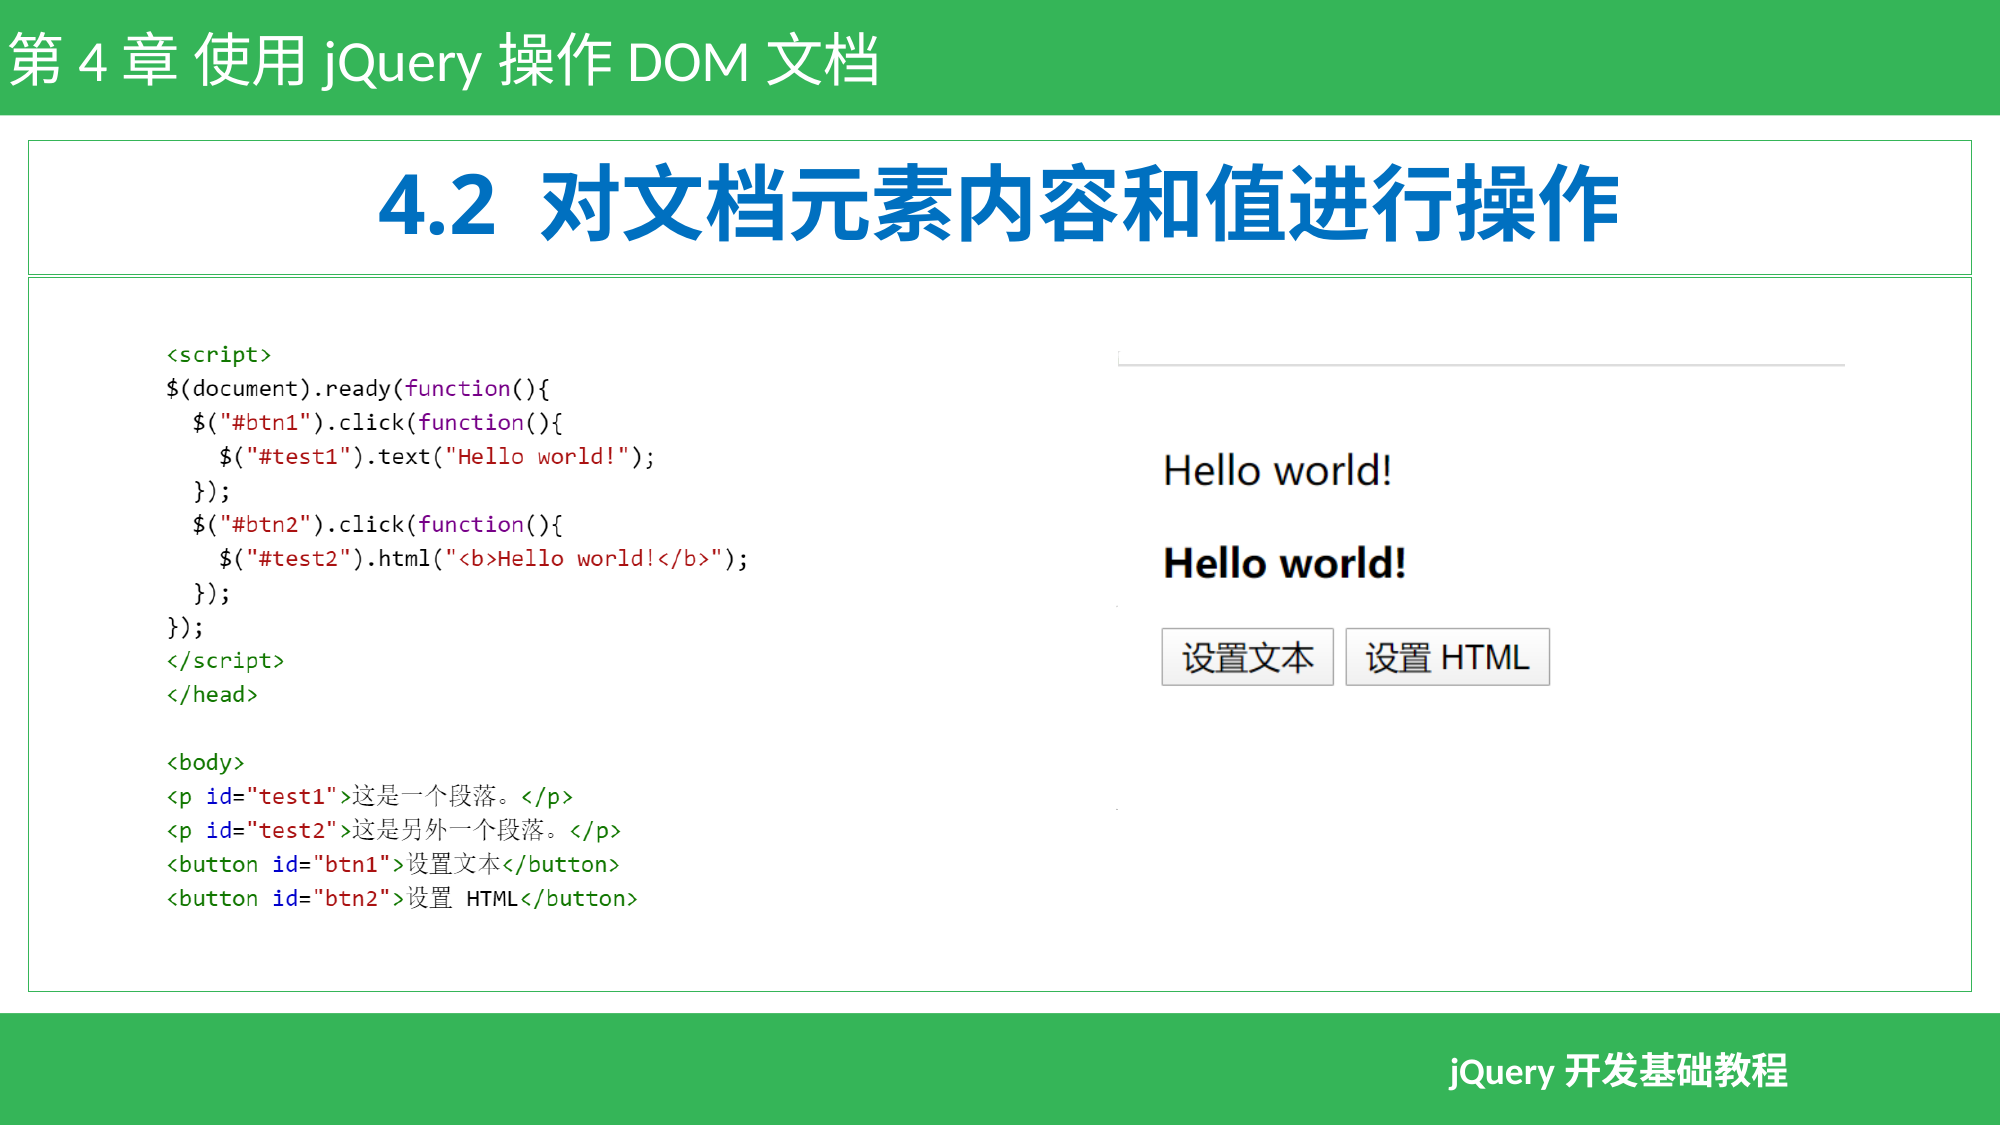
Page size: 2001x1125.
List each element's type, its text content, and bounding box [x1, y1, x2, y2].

picture [1116, 351, 1845, 923]
picture [154, 334, 813, 919]
text_box jQuery开发基础教程 [1435, 1039, 1805, 1100]
text_box 第4章 使用jQuery操作DOM文档 [0, 16, 897, 101]
list [28, 277, 1972, 992]
text_box [0, 114, 2000, 1014]
title 4.2 对文档元素内容和值进行操作 [28, 140, 1972, 275]
